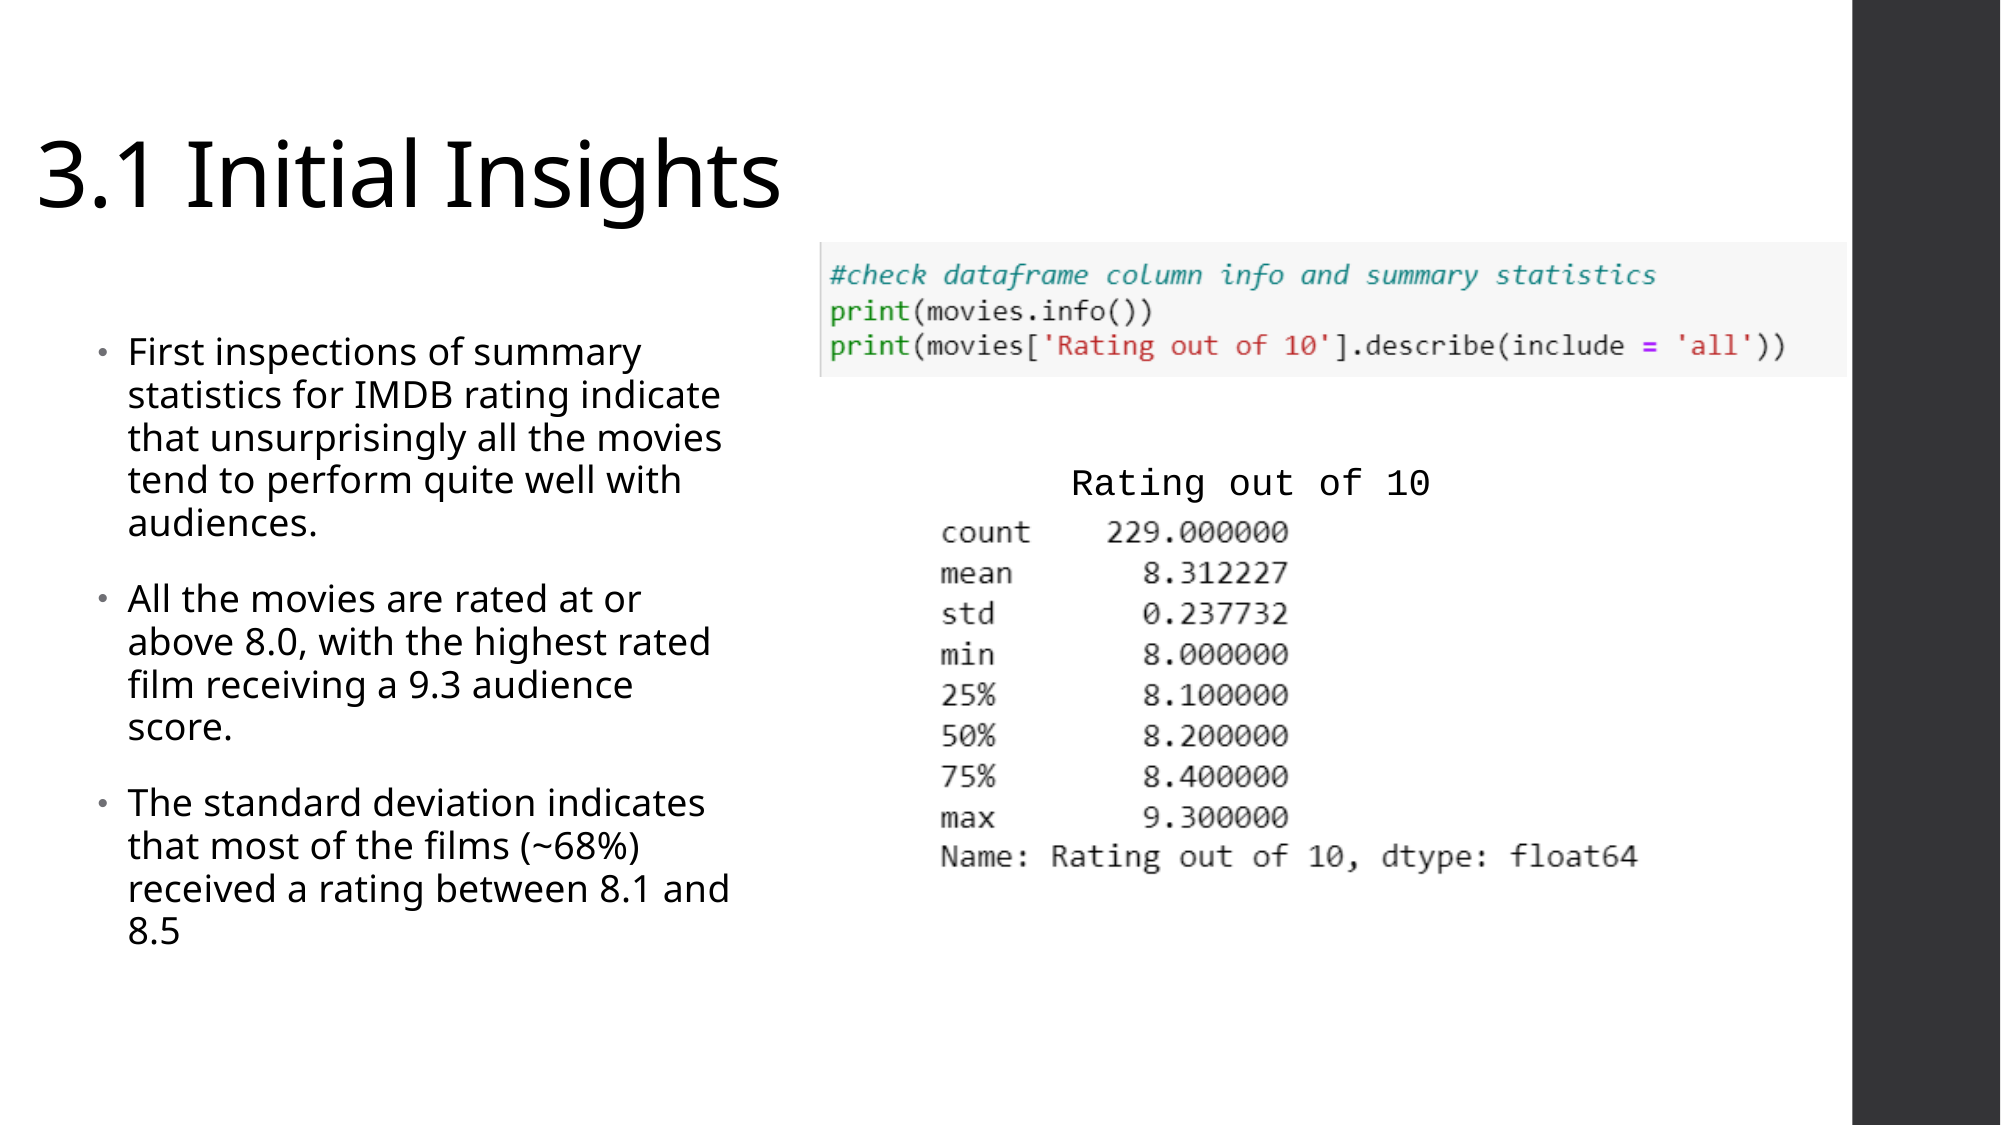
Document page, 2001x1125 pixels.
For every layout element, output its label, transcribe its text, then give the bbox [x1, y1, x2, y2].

text_box Rating out of 10 [1056, 450, 1446, 506]
picture [908, 511, 1663, 883]
picture [816, 242, 1848, 378]
title 3.1 Initial Insights [21, 100, 1612, 235]
list First inspections of summary statistics for IMDB rating indicate that unsurprisingly all the movies tend to perform quite well with audiences. All the movies are rated at or above 8.0, with the highest rated film receiving a 9.3 audience score. The standard deviation indicates that most of the films (~68%) received a rating between 8.1 and 8.5 [82, 324, 764, 1038]
